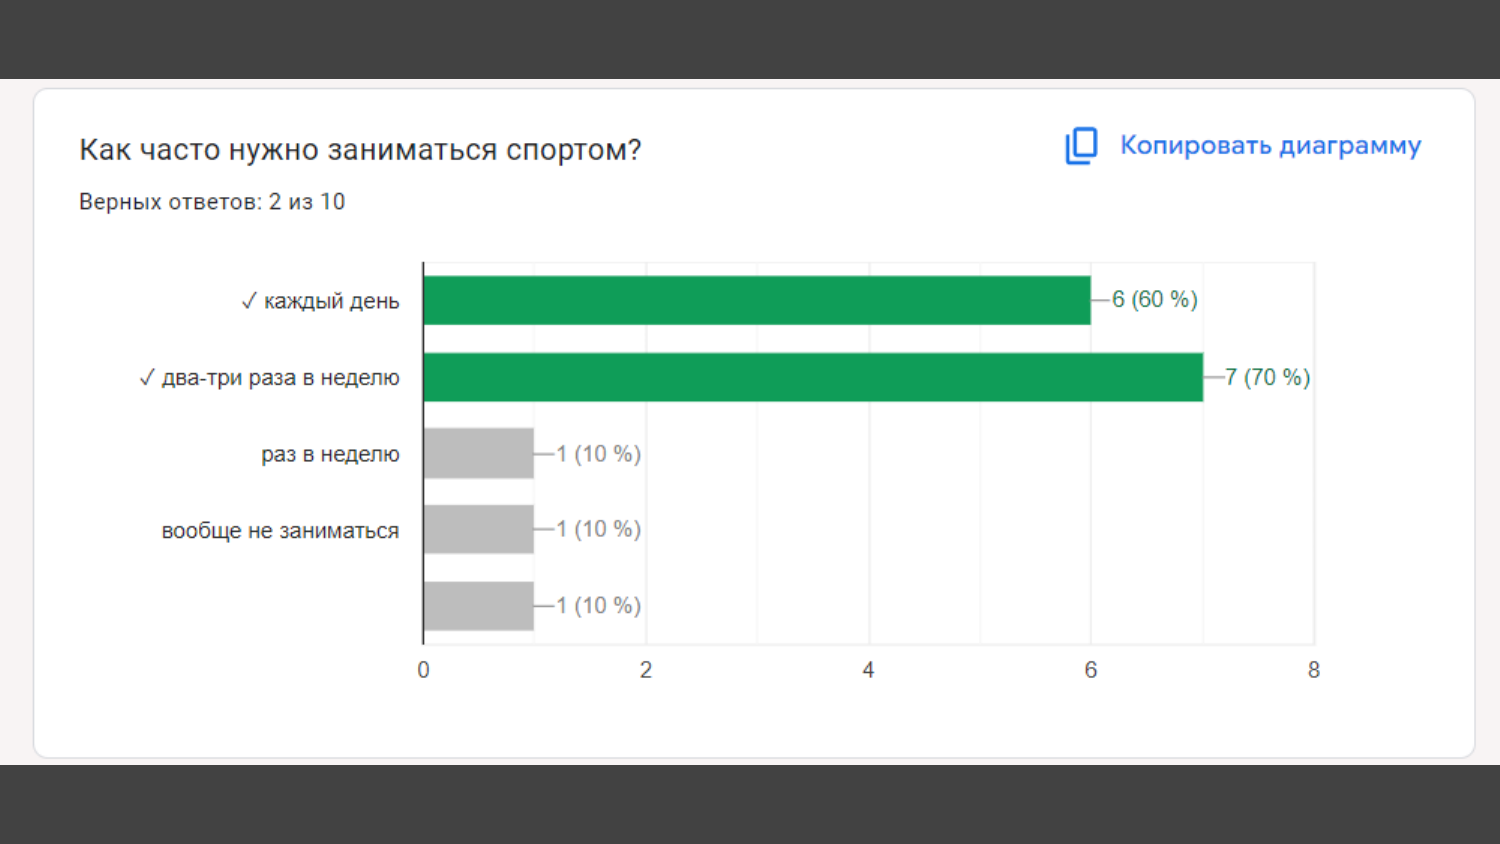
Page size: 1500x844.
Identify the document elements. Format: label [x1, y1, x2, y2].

picture [0, 78, 1500, 765]
